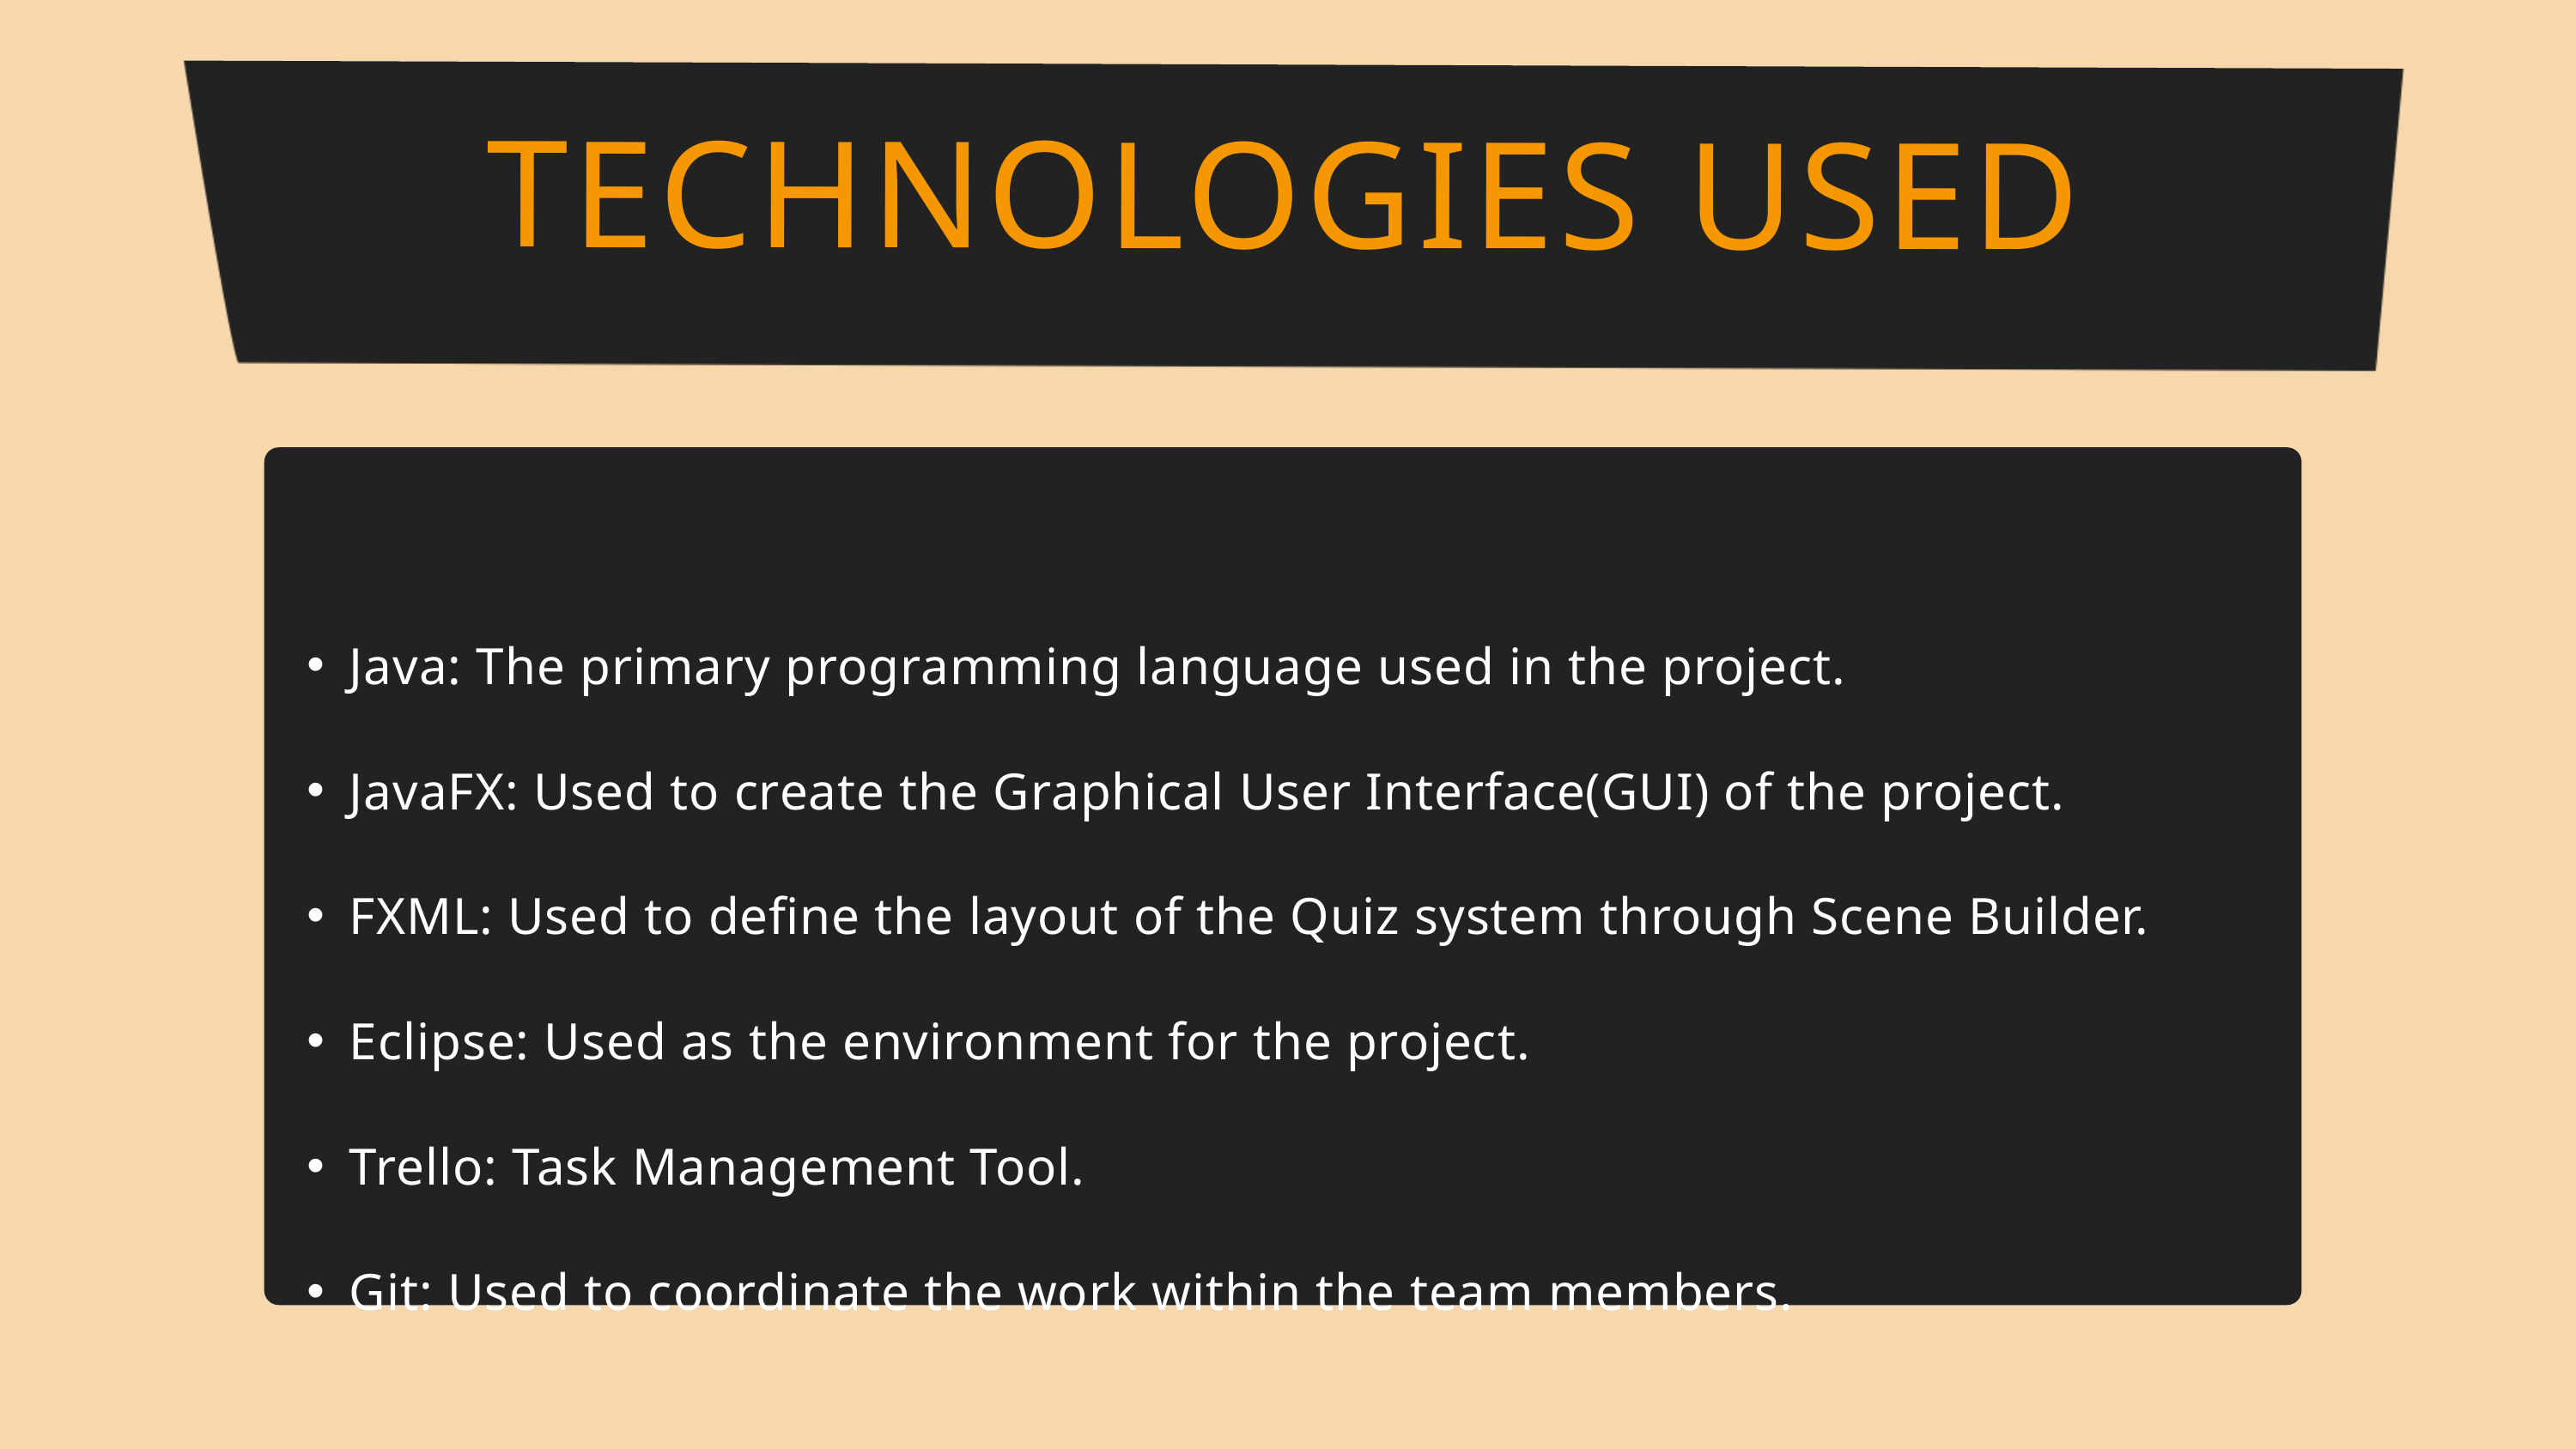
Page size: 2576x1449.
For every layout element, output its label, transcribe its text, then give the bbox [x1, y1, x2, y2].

text_box [162, 60, 2413, 373]
text_box TECHNOLOGIES USED [264, 158, 2302, 282]
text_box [264, 446, 2302, 1306]
